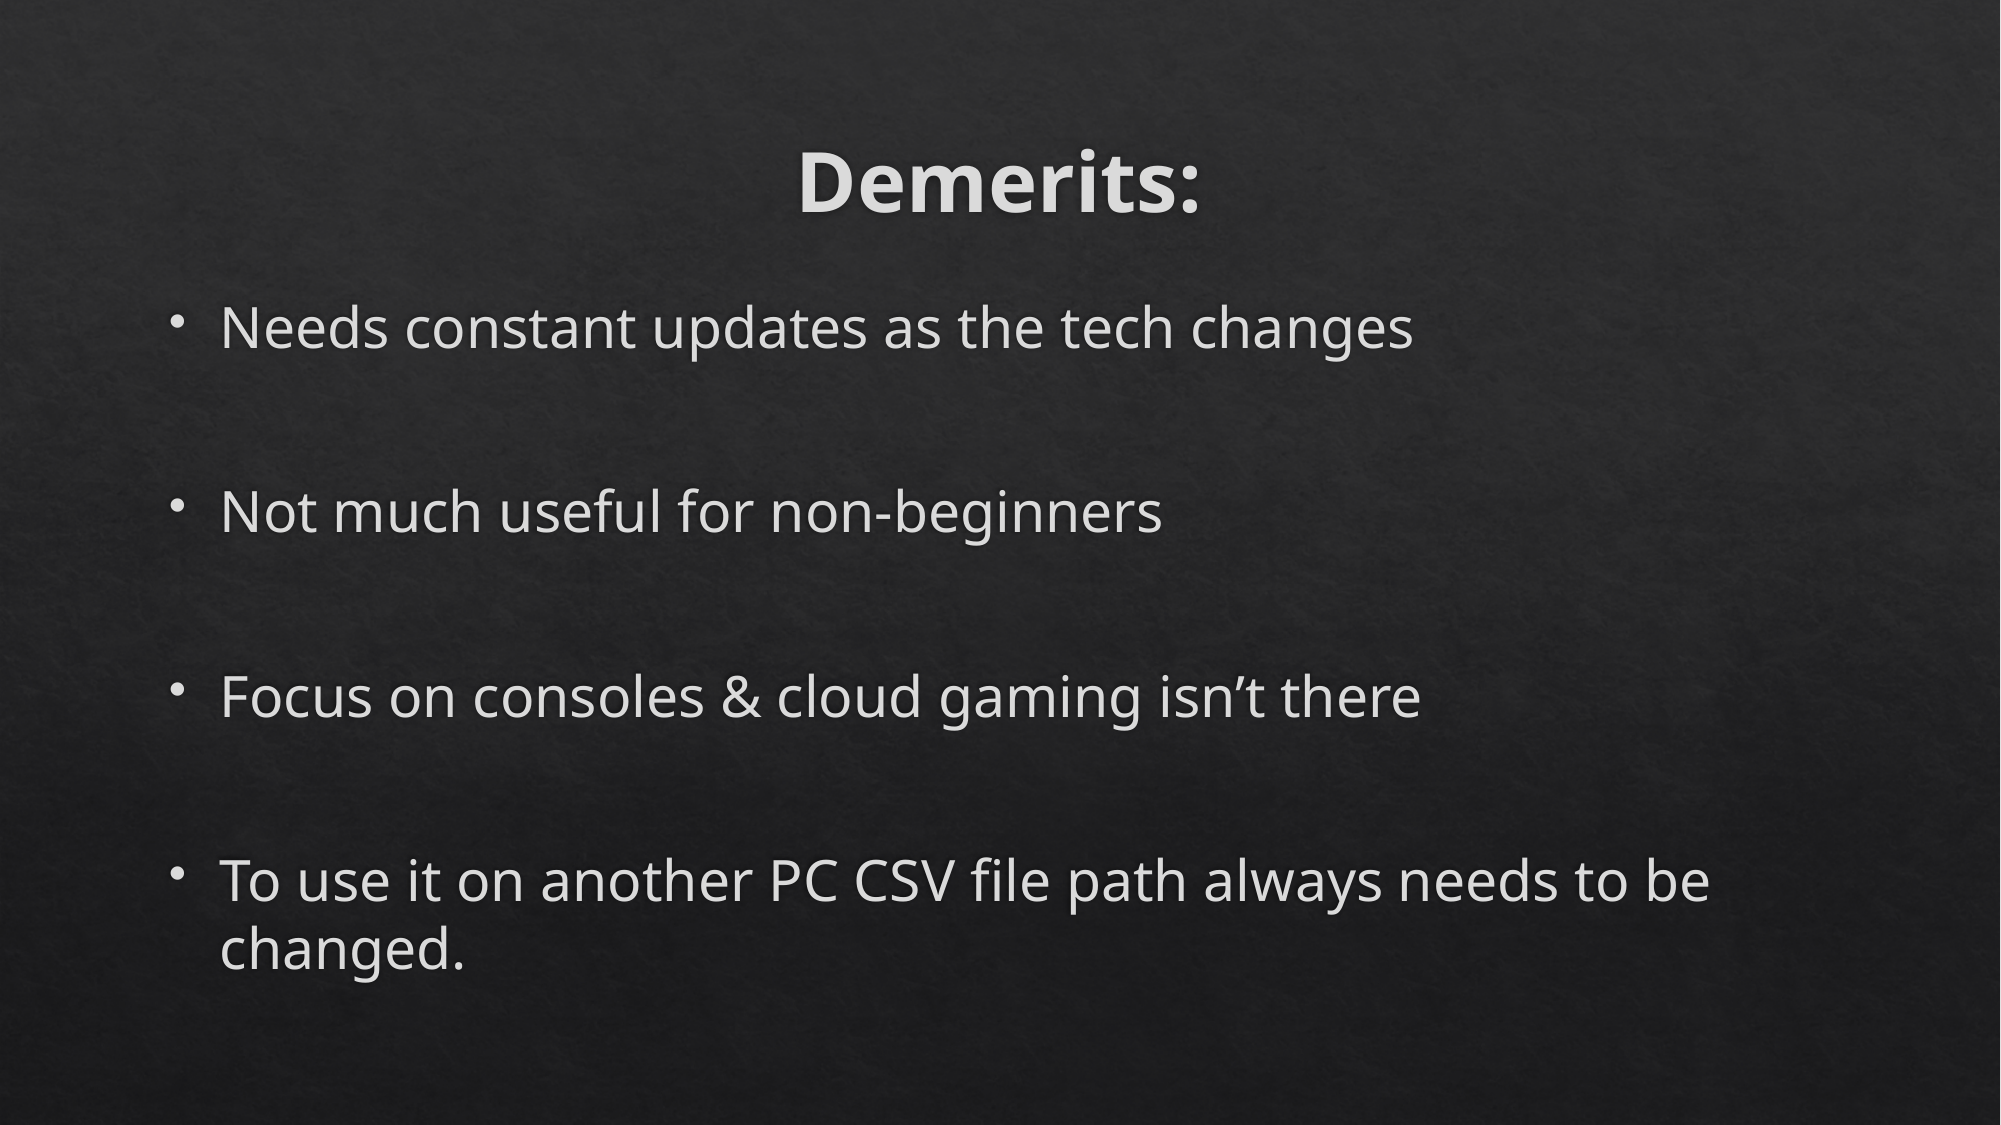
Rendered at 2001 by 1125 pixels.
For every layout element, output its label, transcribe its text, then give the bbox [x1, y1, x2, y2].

title Demerits: [149, 99, 1849, 260]
list Needs constant updates as the tech changes Not much useful for non-beginners Focus on consoles & cloud gaming isn’t there To use it on another PC CSV file path always needs to be changed. [149, 284, 1849, 1125]
